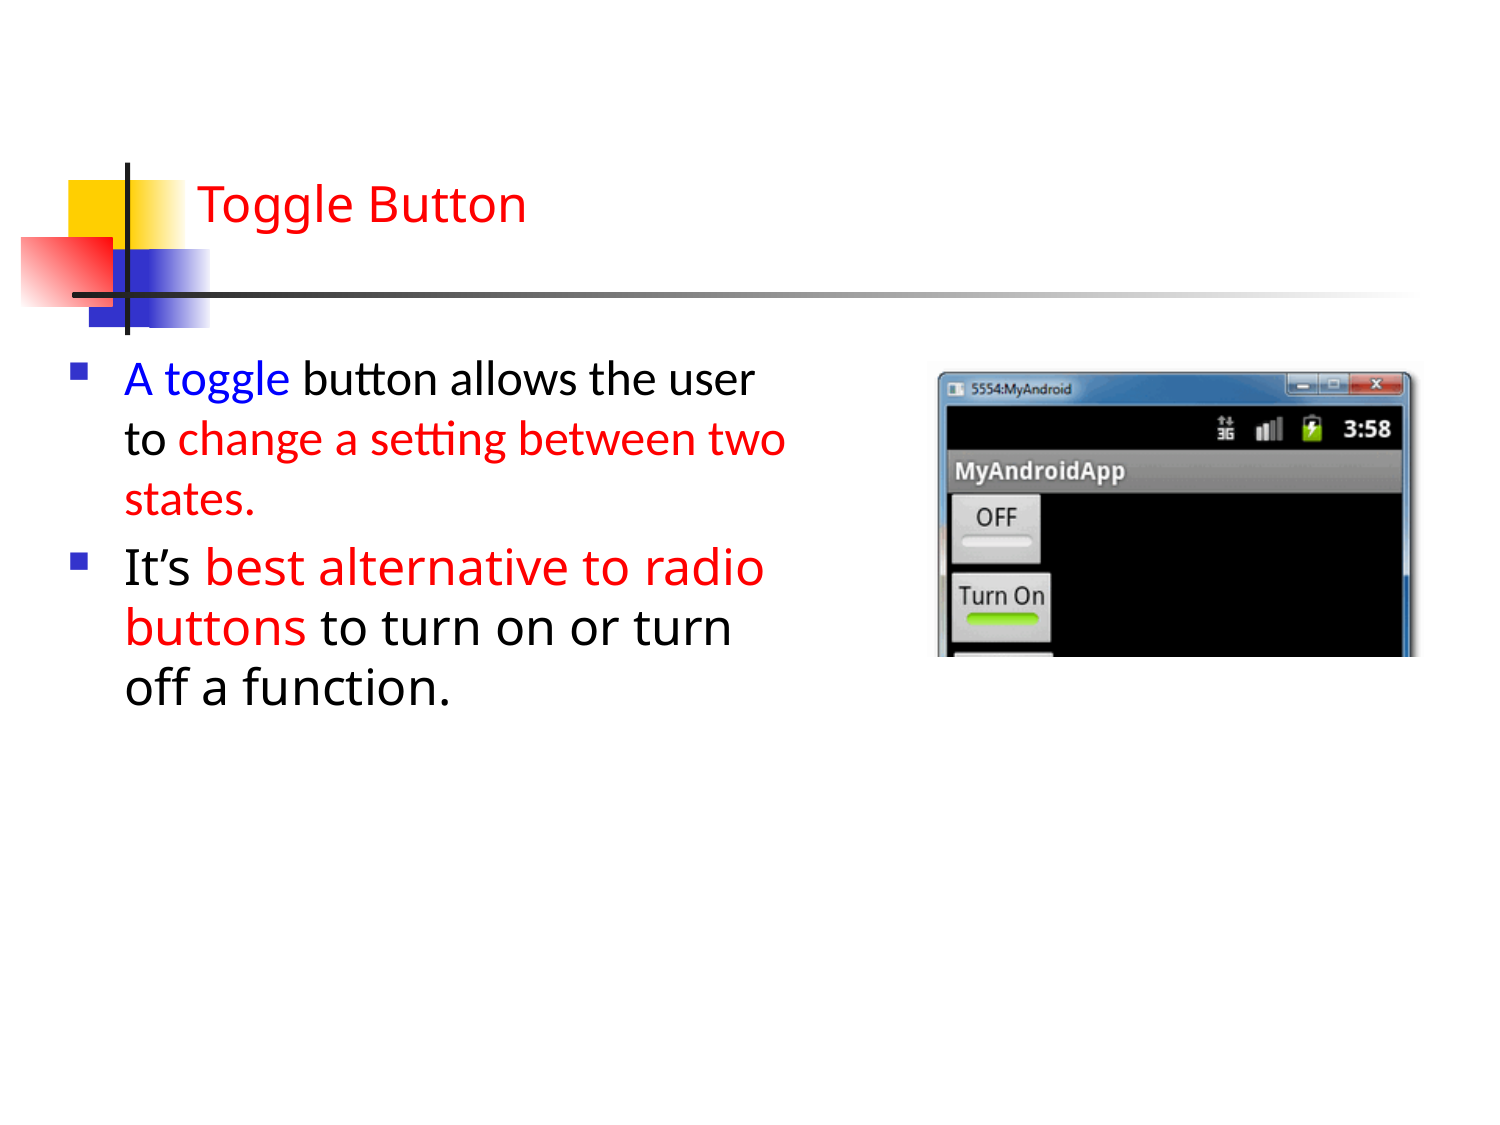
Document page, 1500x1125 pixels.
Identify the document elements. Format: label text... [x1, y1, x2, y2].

title Toggle Button [182, 42, 1430, 240]
picture [926, 361, 1436, 658]
list A toggle button allows the user to change a setting between two states. It’s best alternative to radio buttons to turn on or turn off a function. [52, 337, 810, 1014]
